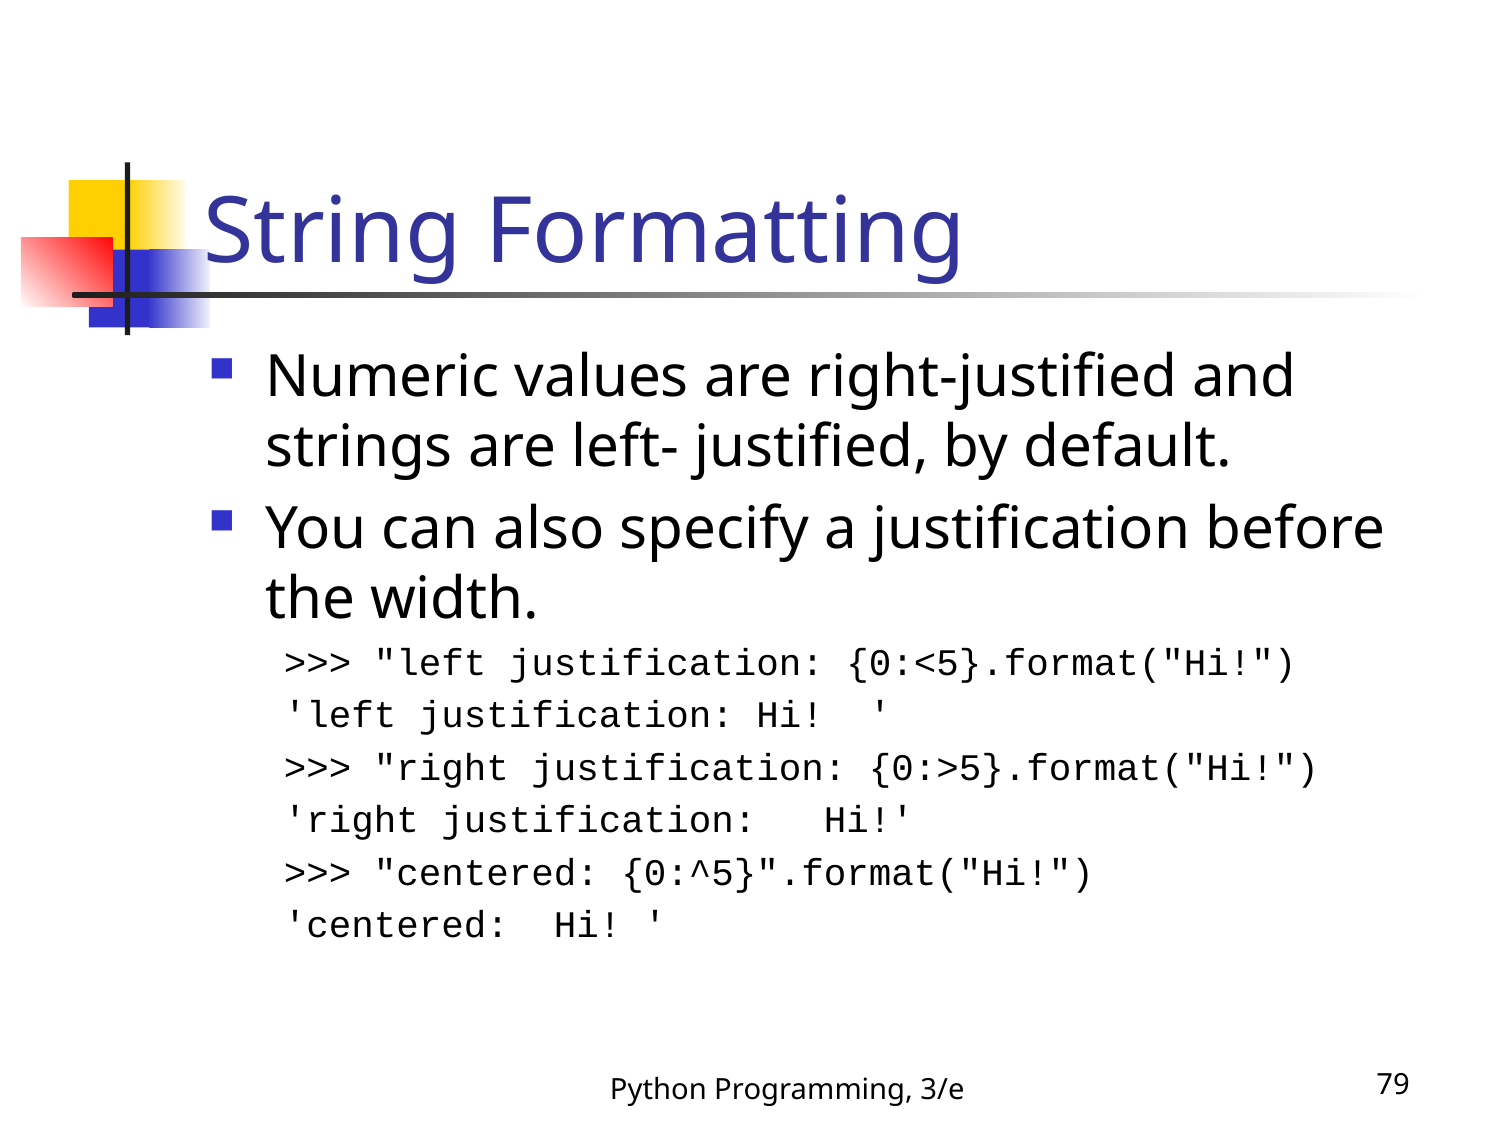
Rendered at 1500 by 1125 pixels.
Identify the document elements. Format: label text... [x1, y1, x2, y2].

list Numeric values are right-justified and strings are left- justified, by default. You can also specify a justification before the width. >>> "left justification: {0:<5}.format("Hi!") 'left justification: Hi! ' >>> "right justification: {0:>5}.format("Hi!") 'right justification: Hi!' >>> "centered: {0:^5}".format("Hi!") 'centered: Hi! ' [193, 331, 1469, 1006]
slide_number 79 [1112, 1037, 1426, 1113]
footer Python Programming, 3/e [549, 1037, 1026, 1113]
title String Formatting [188, 101, 1468, 289]
